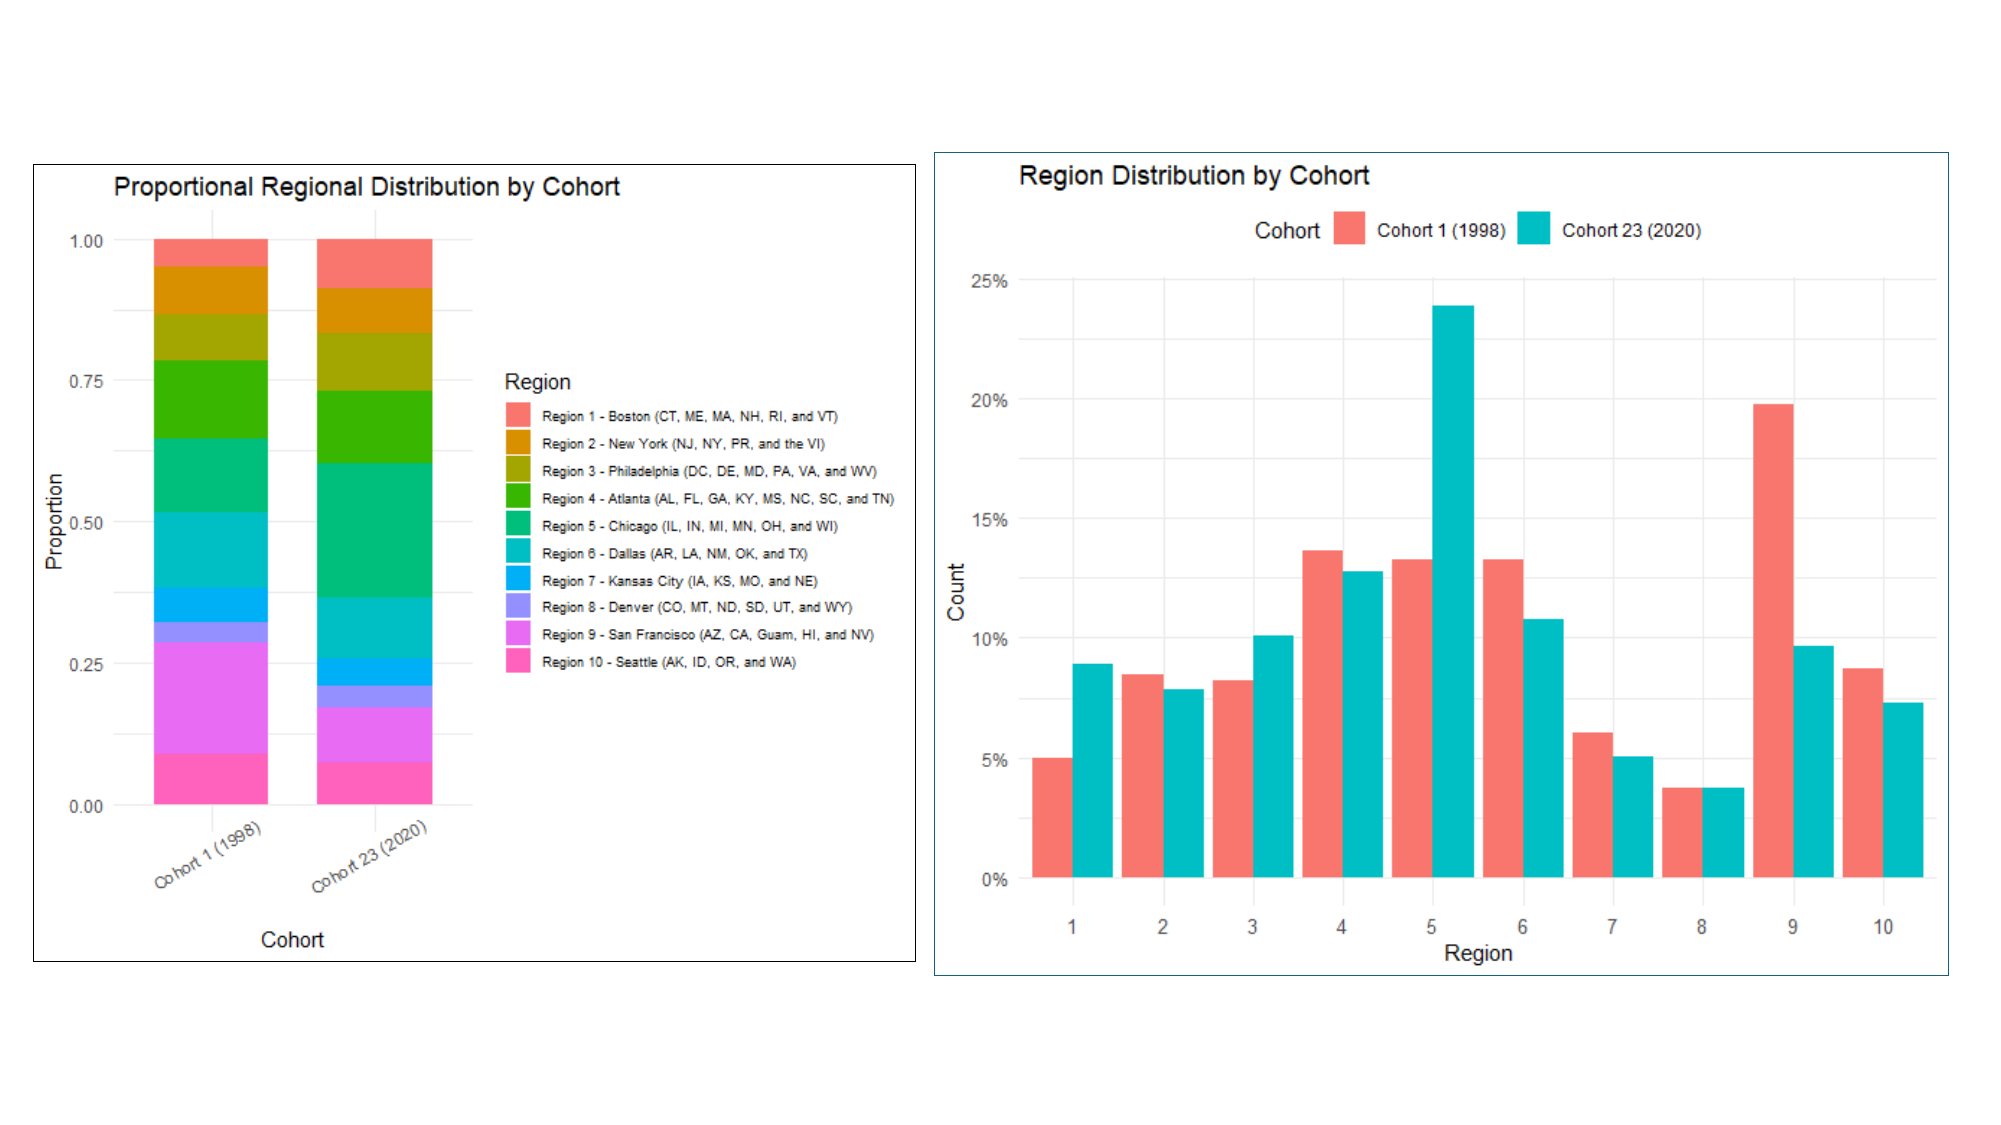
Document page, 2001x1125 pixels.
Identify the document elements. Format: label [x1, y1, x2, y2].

picture [934, 151, 1950, 977]
picture [32, 164, 917, 962]
